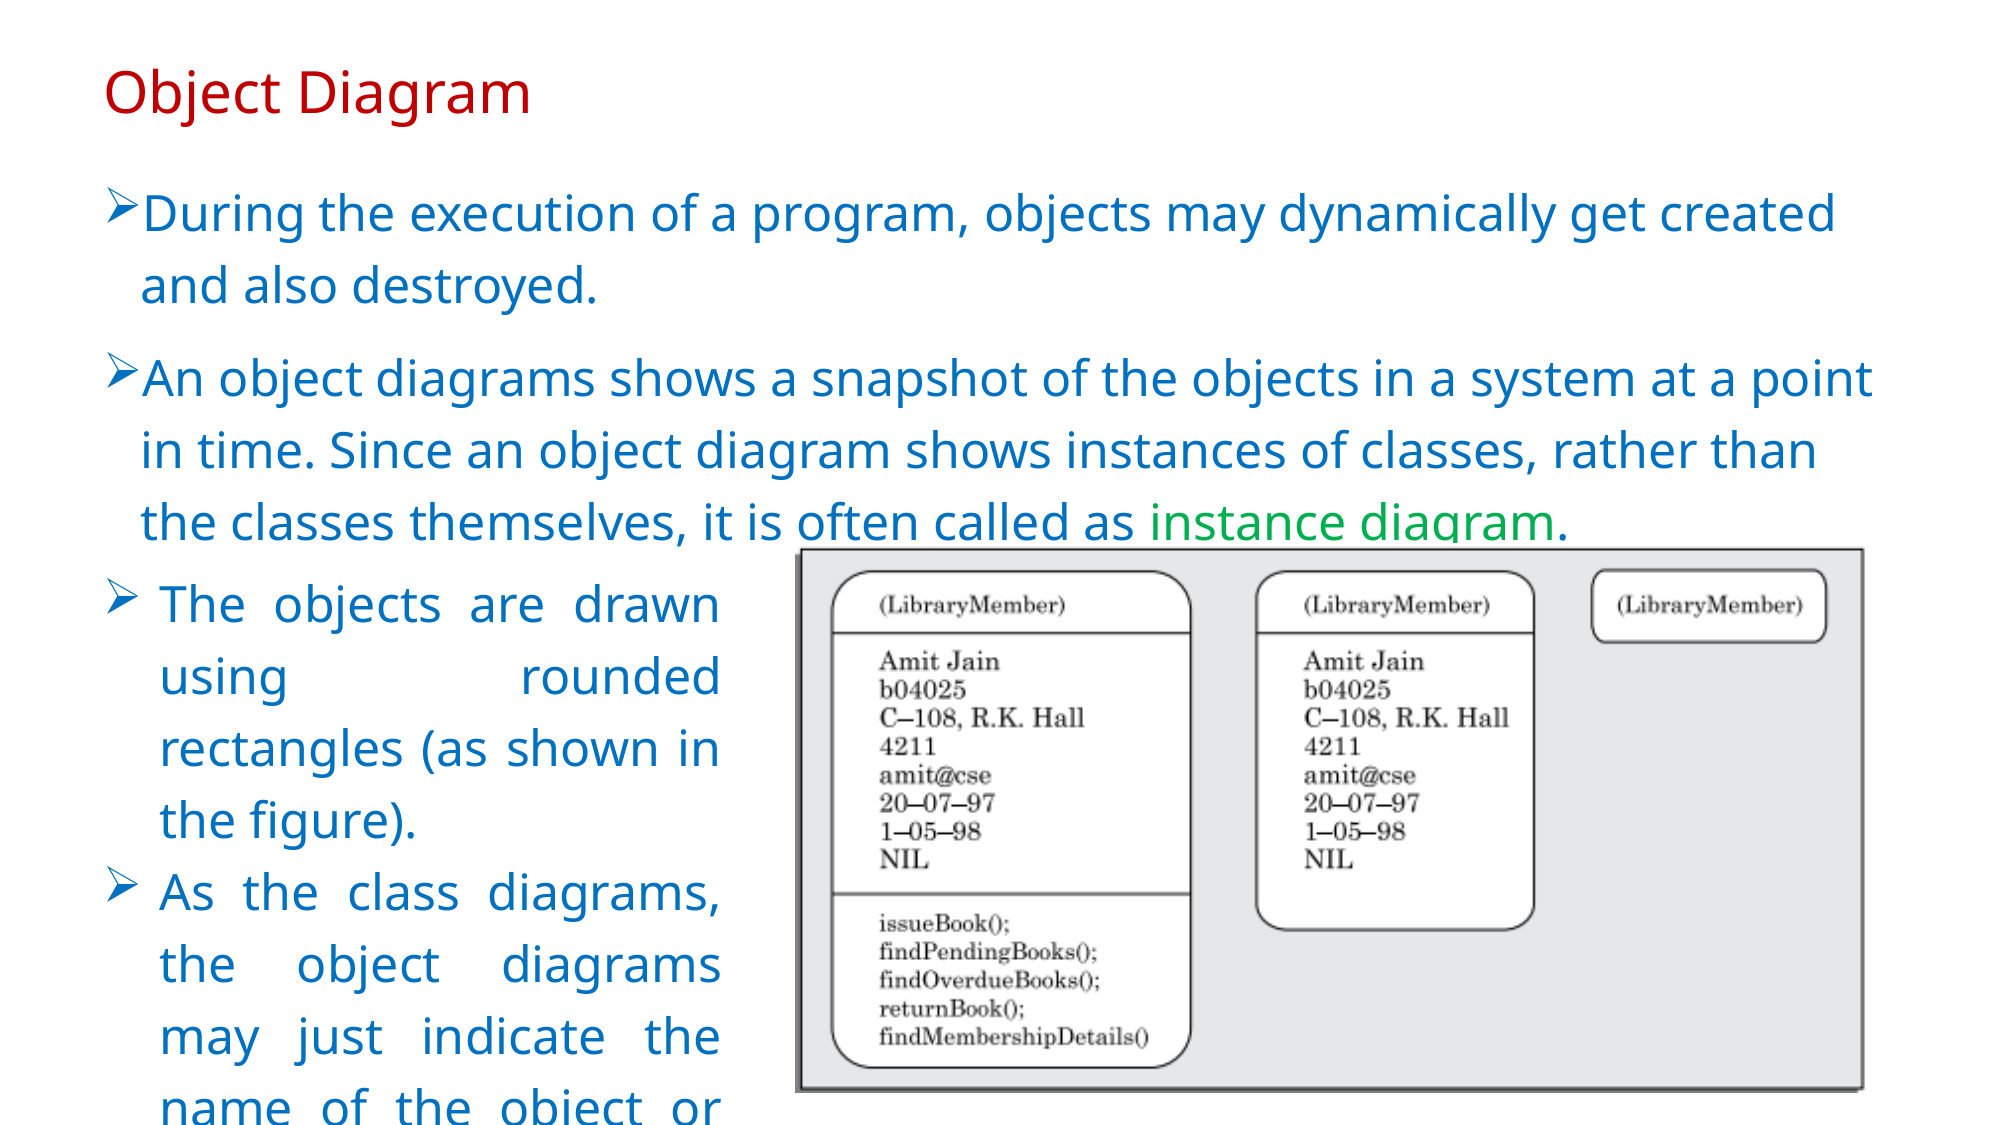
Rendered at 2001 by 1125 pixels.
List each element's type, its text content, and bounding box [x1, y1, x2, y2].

text_box The objects are drawn using rounded rectangles (as shown in the figure). As the class diagrams, the object diagrams may just indicate the name of the object or more details. [88, 553, 737, 1125]
list During the execution of a program, objects may dynamically get created and also destroyed. An object diagrams shows a snapshot of the objects in a system at a point in time. Since an object diagram shows instances of classes, rather than the classes themselves, it is often called as instance diagram. [88, 162, 1903, 1102]
title Object Diagram [88, 51, 1903, 138]
picture [794, 543, 1869, 1093]
